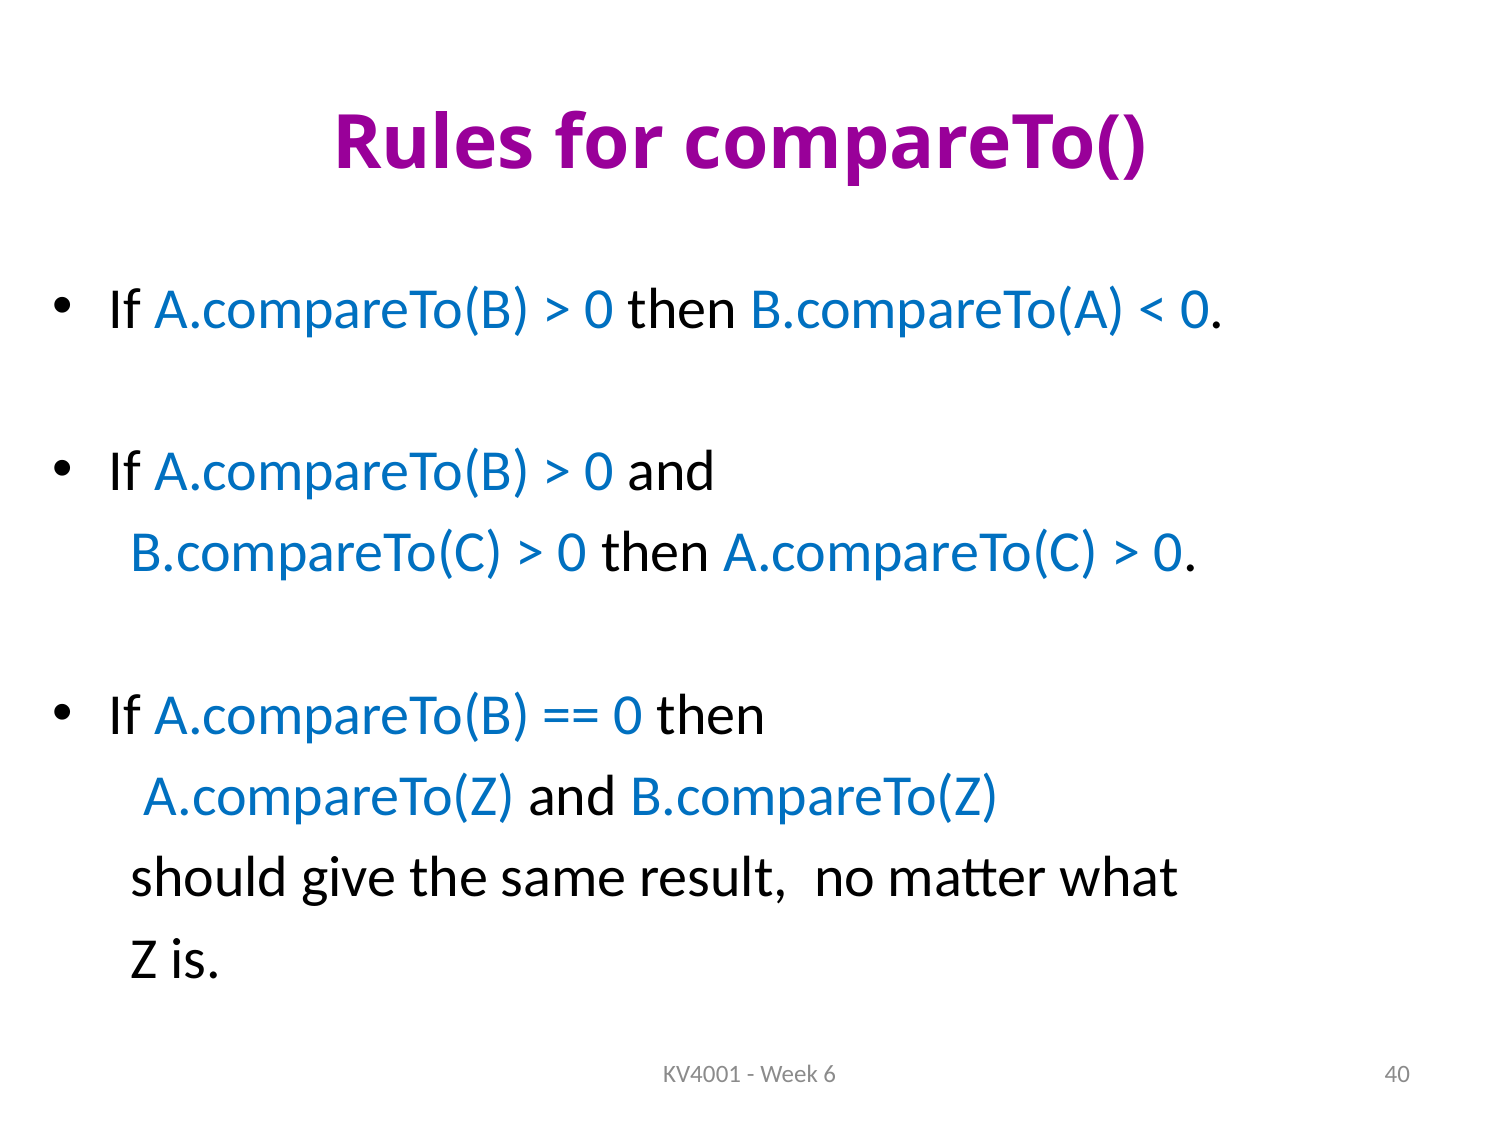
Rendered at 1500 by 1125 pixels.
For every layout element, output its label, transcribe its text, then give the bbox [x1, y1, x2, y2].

list If A.compareTo(B) > 0 then B.compareTo(A) < 0. If A.compareTo(B) > 0 and B.compareTo(C) > 0 then A.compareTo(C) > 0. If A.compareTo(B) == 0 then A.compareTo(Z) and B.compareTo(Z) should give the same result, no matter what Z is. [37, 262, 1463, 1005]
title Rules for compareTo() [75, 45, 1425, 233]
footer KV4001 - Week 6 [512, 1042, 988, 1103]
slide_number 40 [1074, 1042, 1425, 1103]
